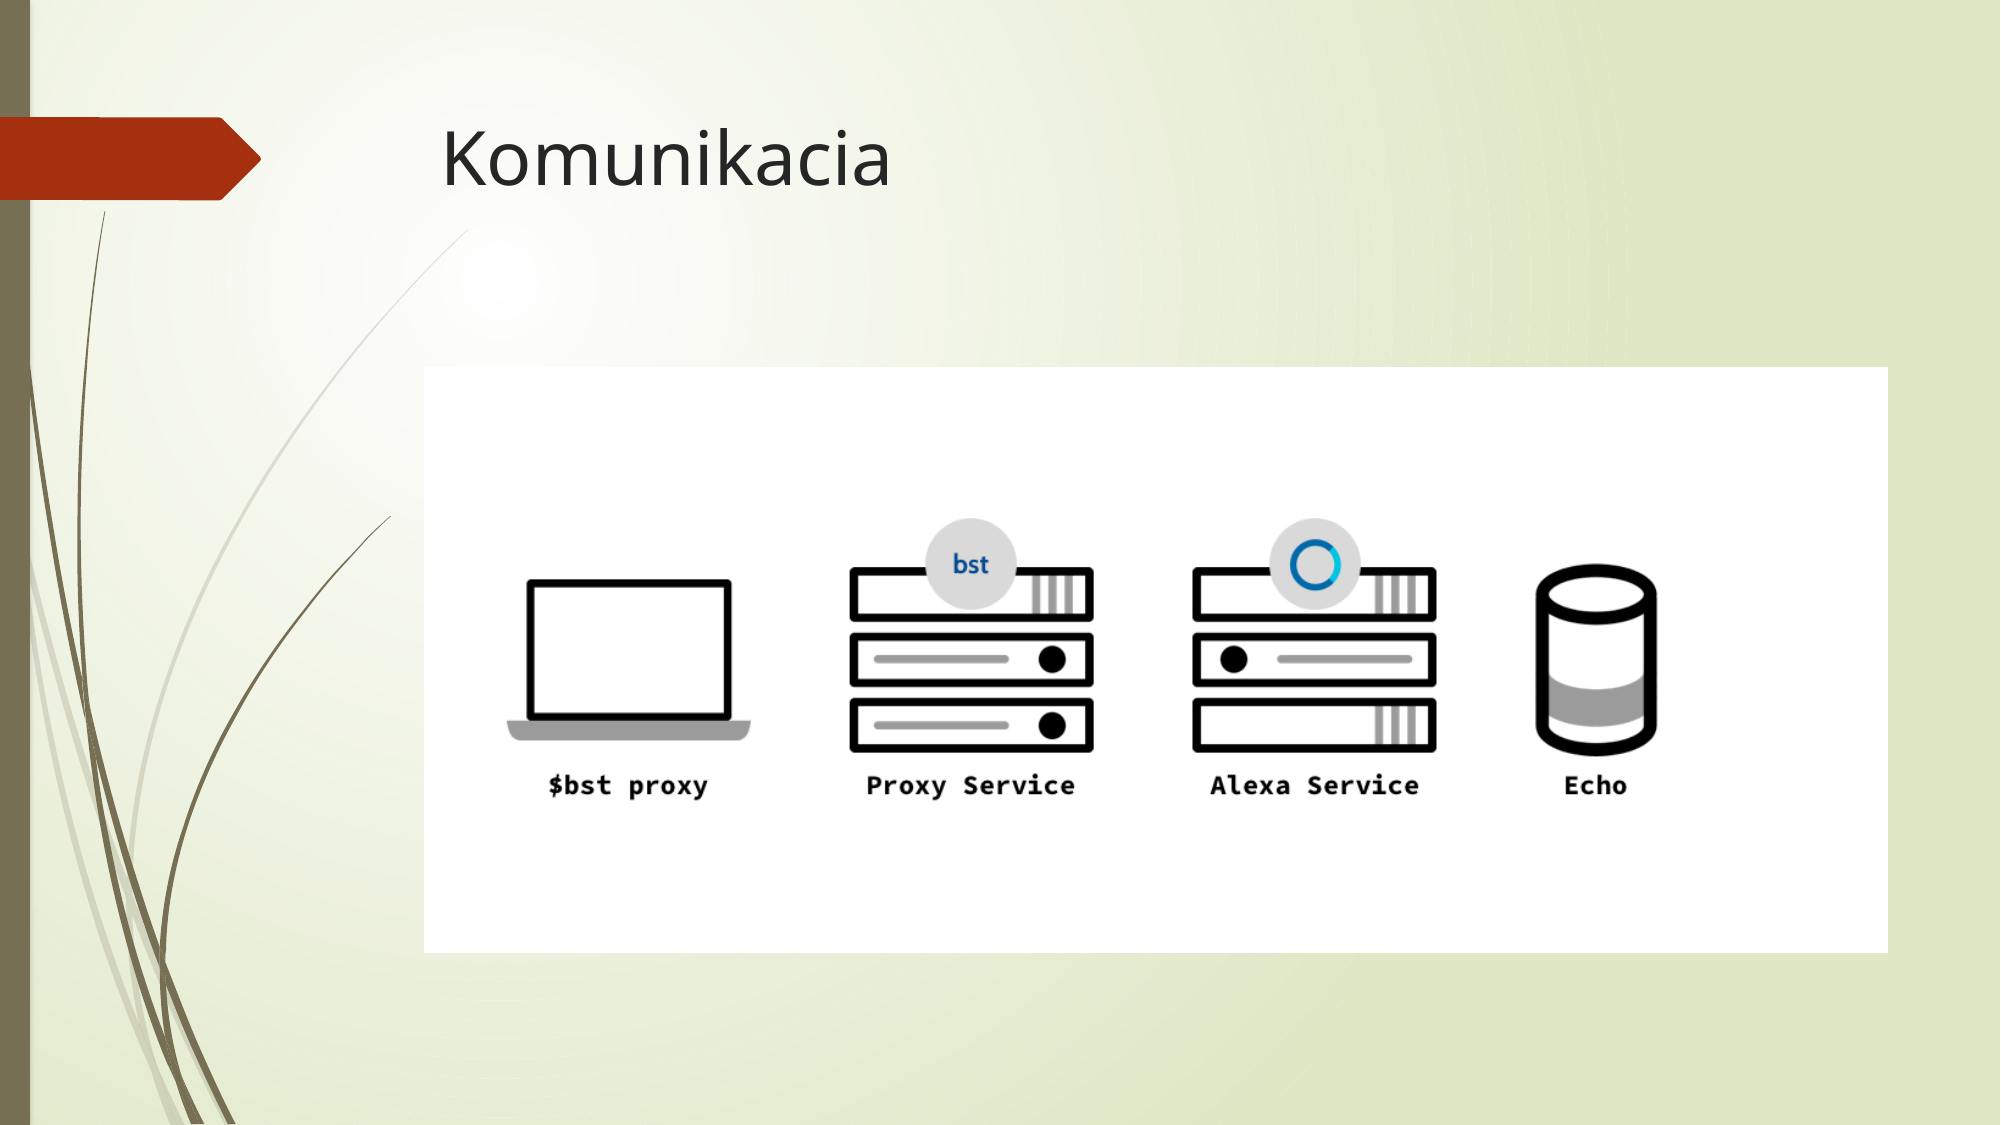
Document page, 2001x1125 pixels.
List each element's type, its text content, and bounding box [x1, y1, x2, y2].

title Komunikacia [425, 102, 1888, 313]
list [424, 367, 1888, 953]
